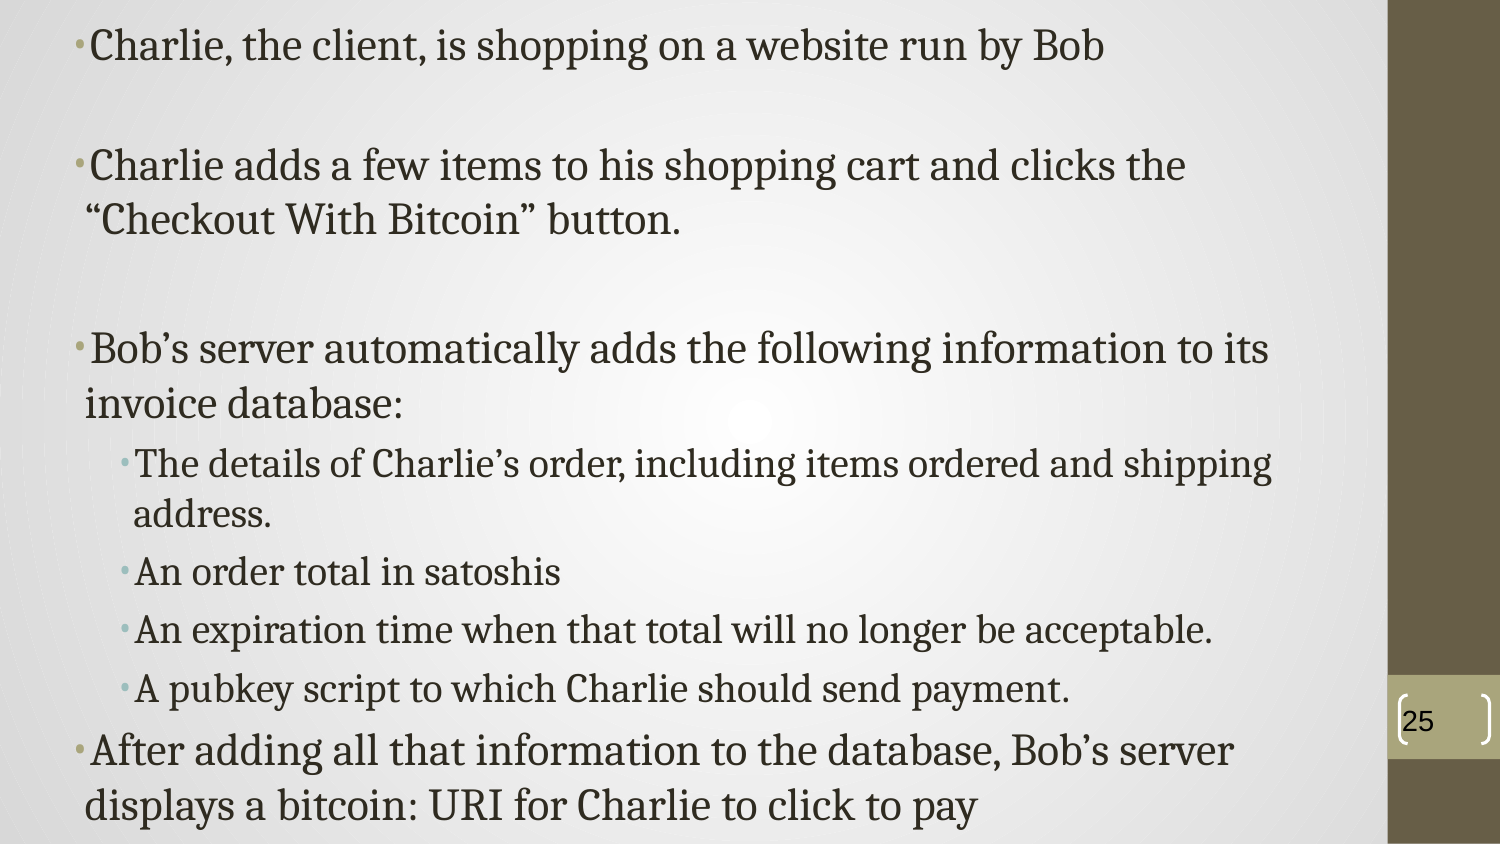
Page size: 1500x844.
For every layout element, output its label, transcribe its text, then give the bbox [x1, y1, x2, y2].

list Charlie, the client, is shopping on a website run by Bob Charlie adds a few items to his shopping cart and clicks the “Checkout With Bitcoin” button. Bob’s server automatically adds the following information to its invoice database: The details of Charlie’s order, including items ordered and shipping address. An order total in satoshis An expiration time when that total will no longer be acceptable. A pubkey script to which Charlie should send payment. After adding all that information to the database, Bob’s server displays a bitcoin: URI for Charlie to click to pay [13, 0, 1376, 827]
slide_number ‹#› [1397, 693, 1492, 746]
